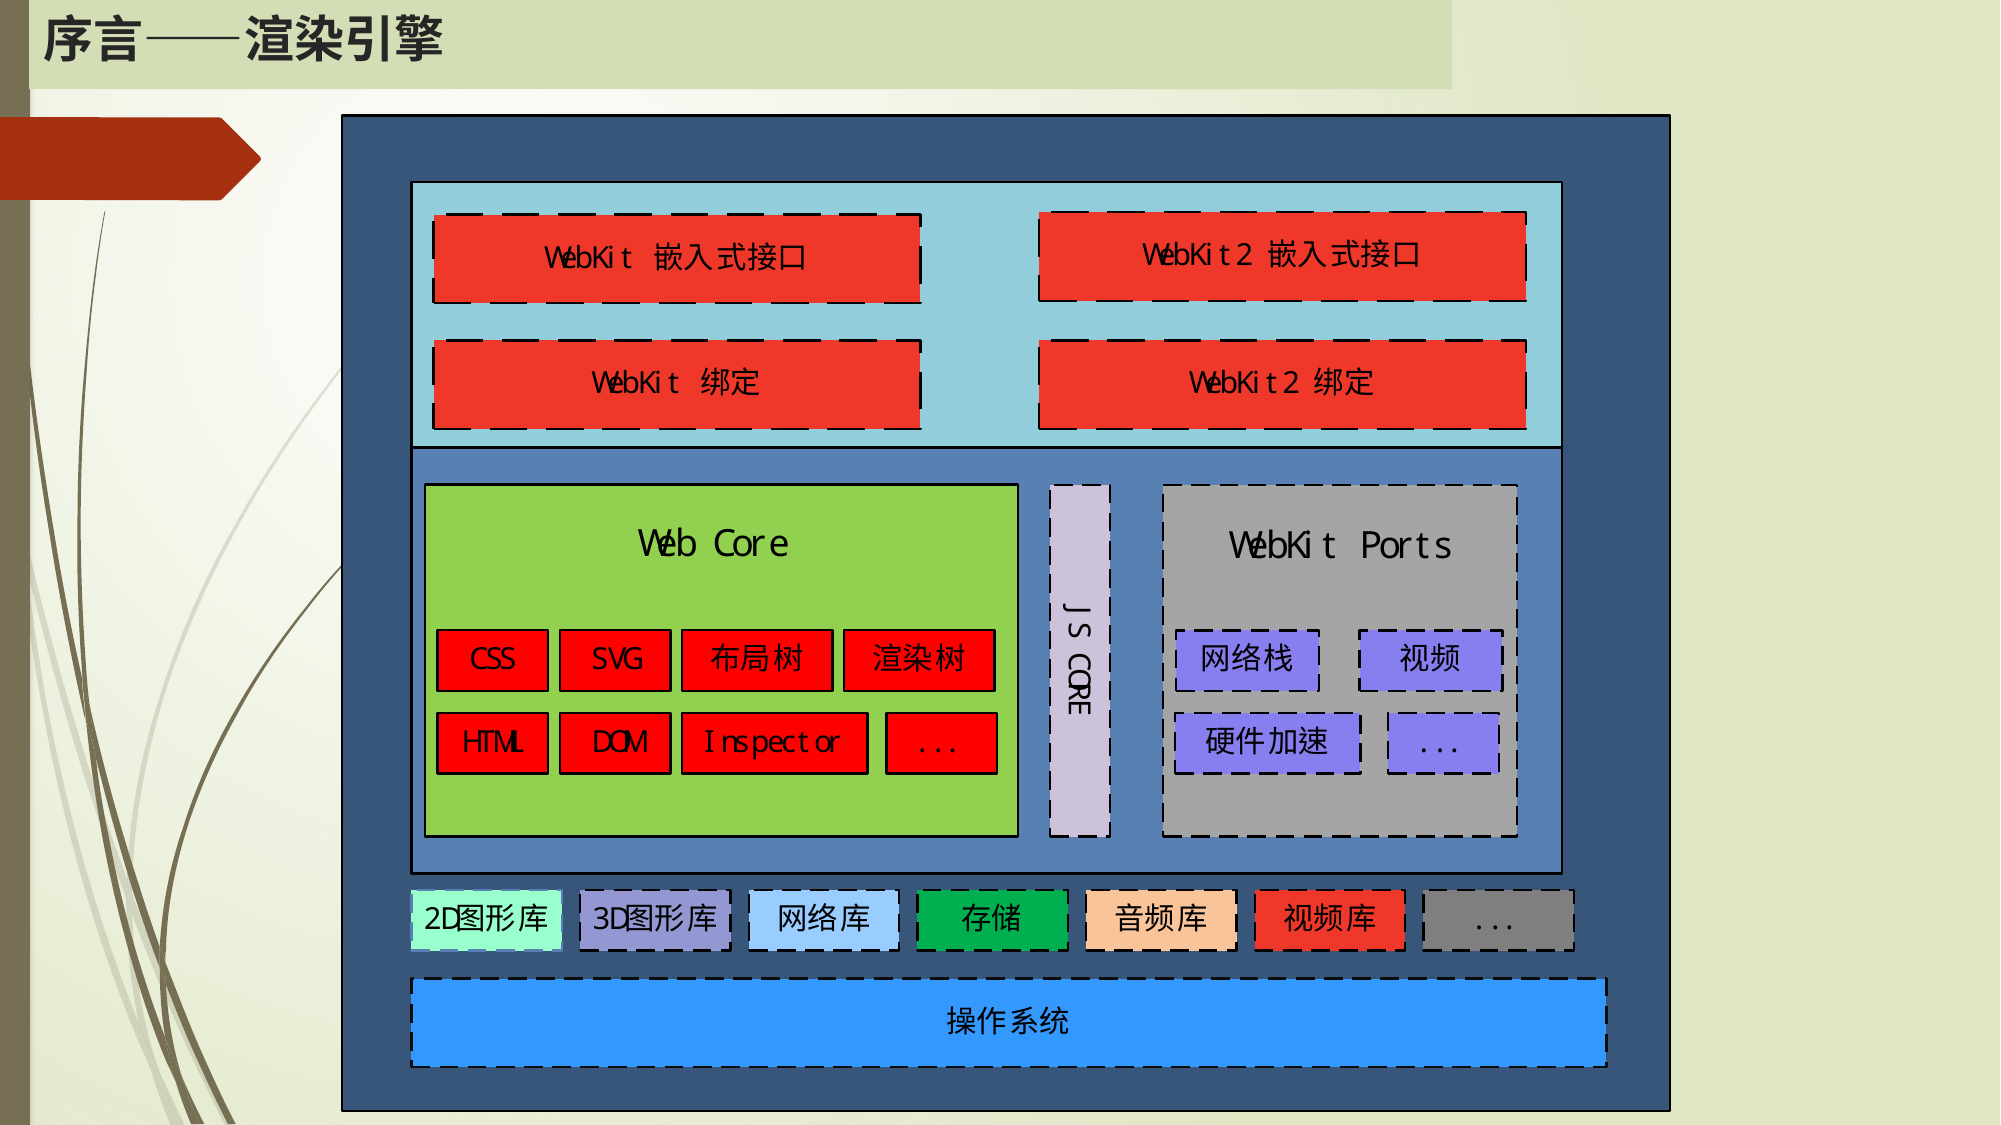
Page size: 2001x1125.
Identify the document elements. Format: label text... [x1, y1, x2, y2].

title 序言——渲染引擎 [29, 0, 1453, 90]
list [281, 55, 1728, 1125]
